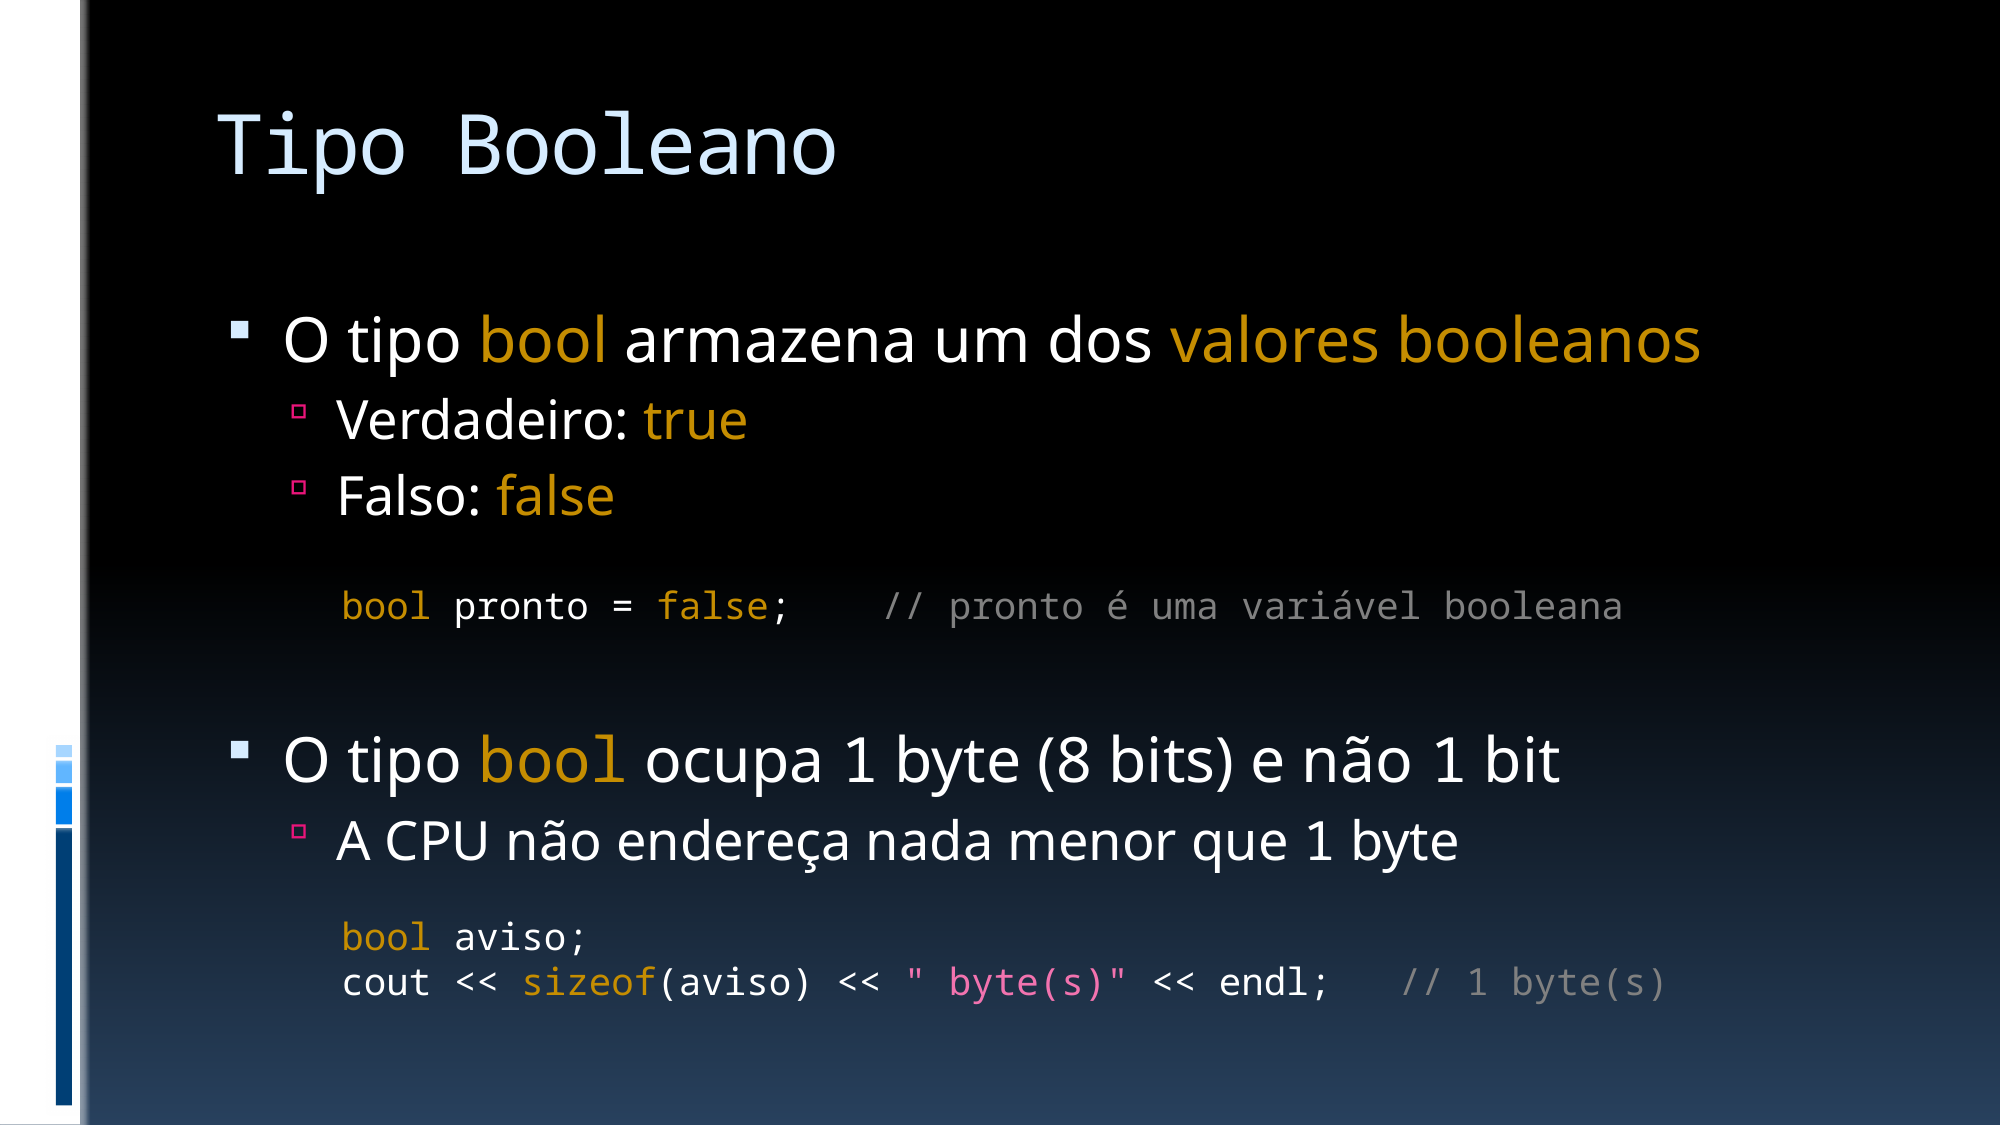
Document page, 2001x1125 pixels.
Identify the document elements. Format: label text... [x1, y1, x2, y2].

text_box bool aviso; cout << sizeof(aviso) << " byte(s)" << endl; // 1 byte(s) [326, 905, 1733, 1010]
text_box bool pronto = false; // pronto é uma variável booleana [326, 574, 1697, 634]
title Tipo Booleano [200, 83, 1900, 234]
list O tipo bool armazena um dos valores booleanos Verdadeiro: true Falso: false O tipo bool ocupa 1 byte (8 bits) e não 1 bit A CPU não endereça nada menor que 1 byte [200, 292, 1900, 1043]
